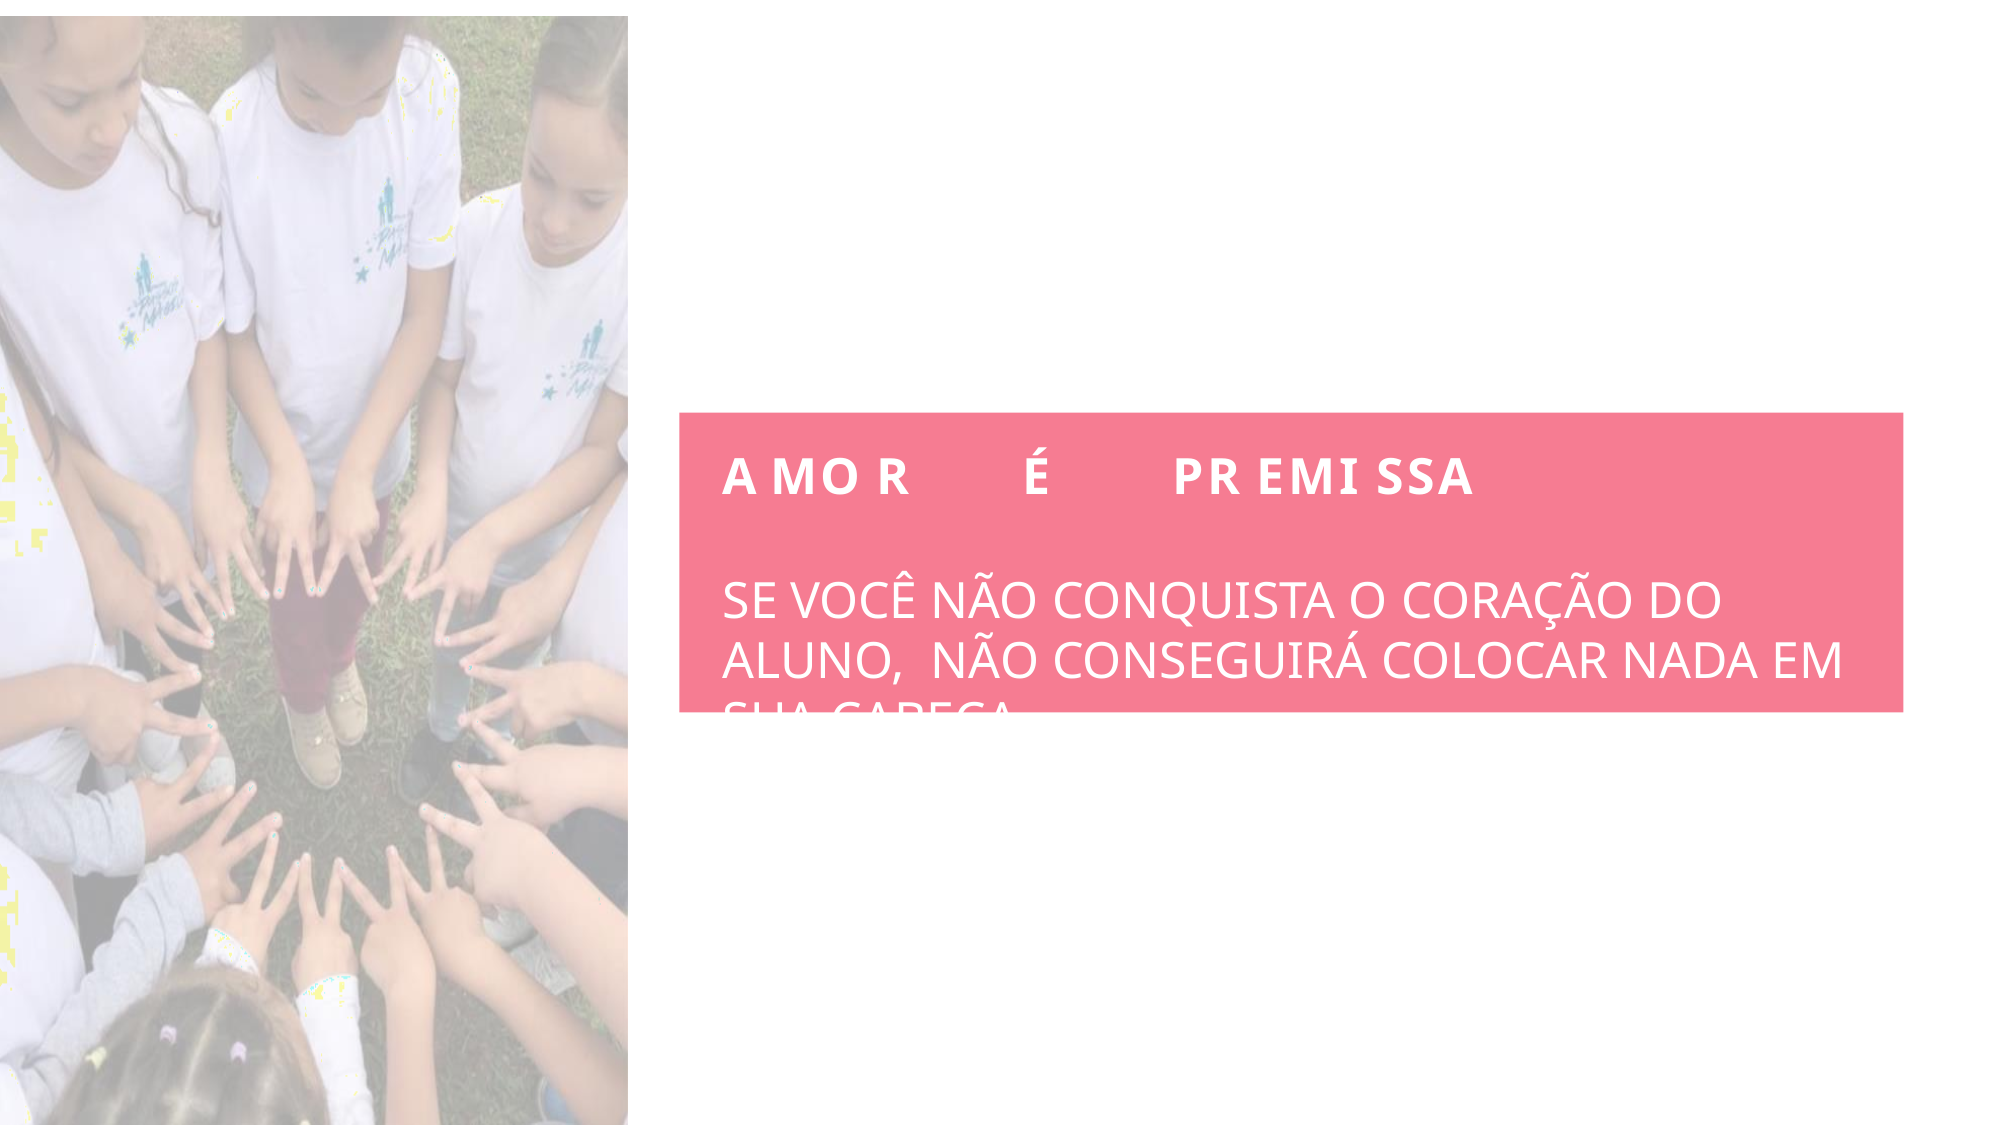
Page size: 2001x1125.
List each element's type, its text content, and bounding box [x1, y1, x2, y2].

text_box [0, 16, 628, 1125]
text_box A MO R É PR EMI SSA SE VOCÊ NÃO CONQUISTA O CORAÇÃO DO ALUNO, NÃO CONSEGUIRÁ COLOCAR NADA EM SUA CABEÇA. [669, 380, 1919, 749]
